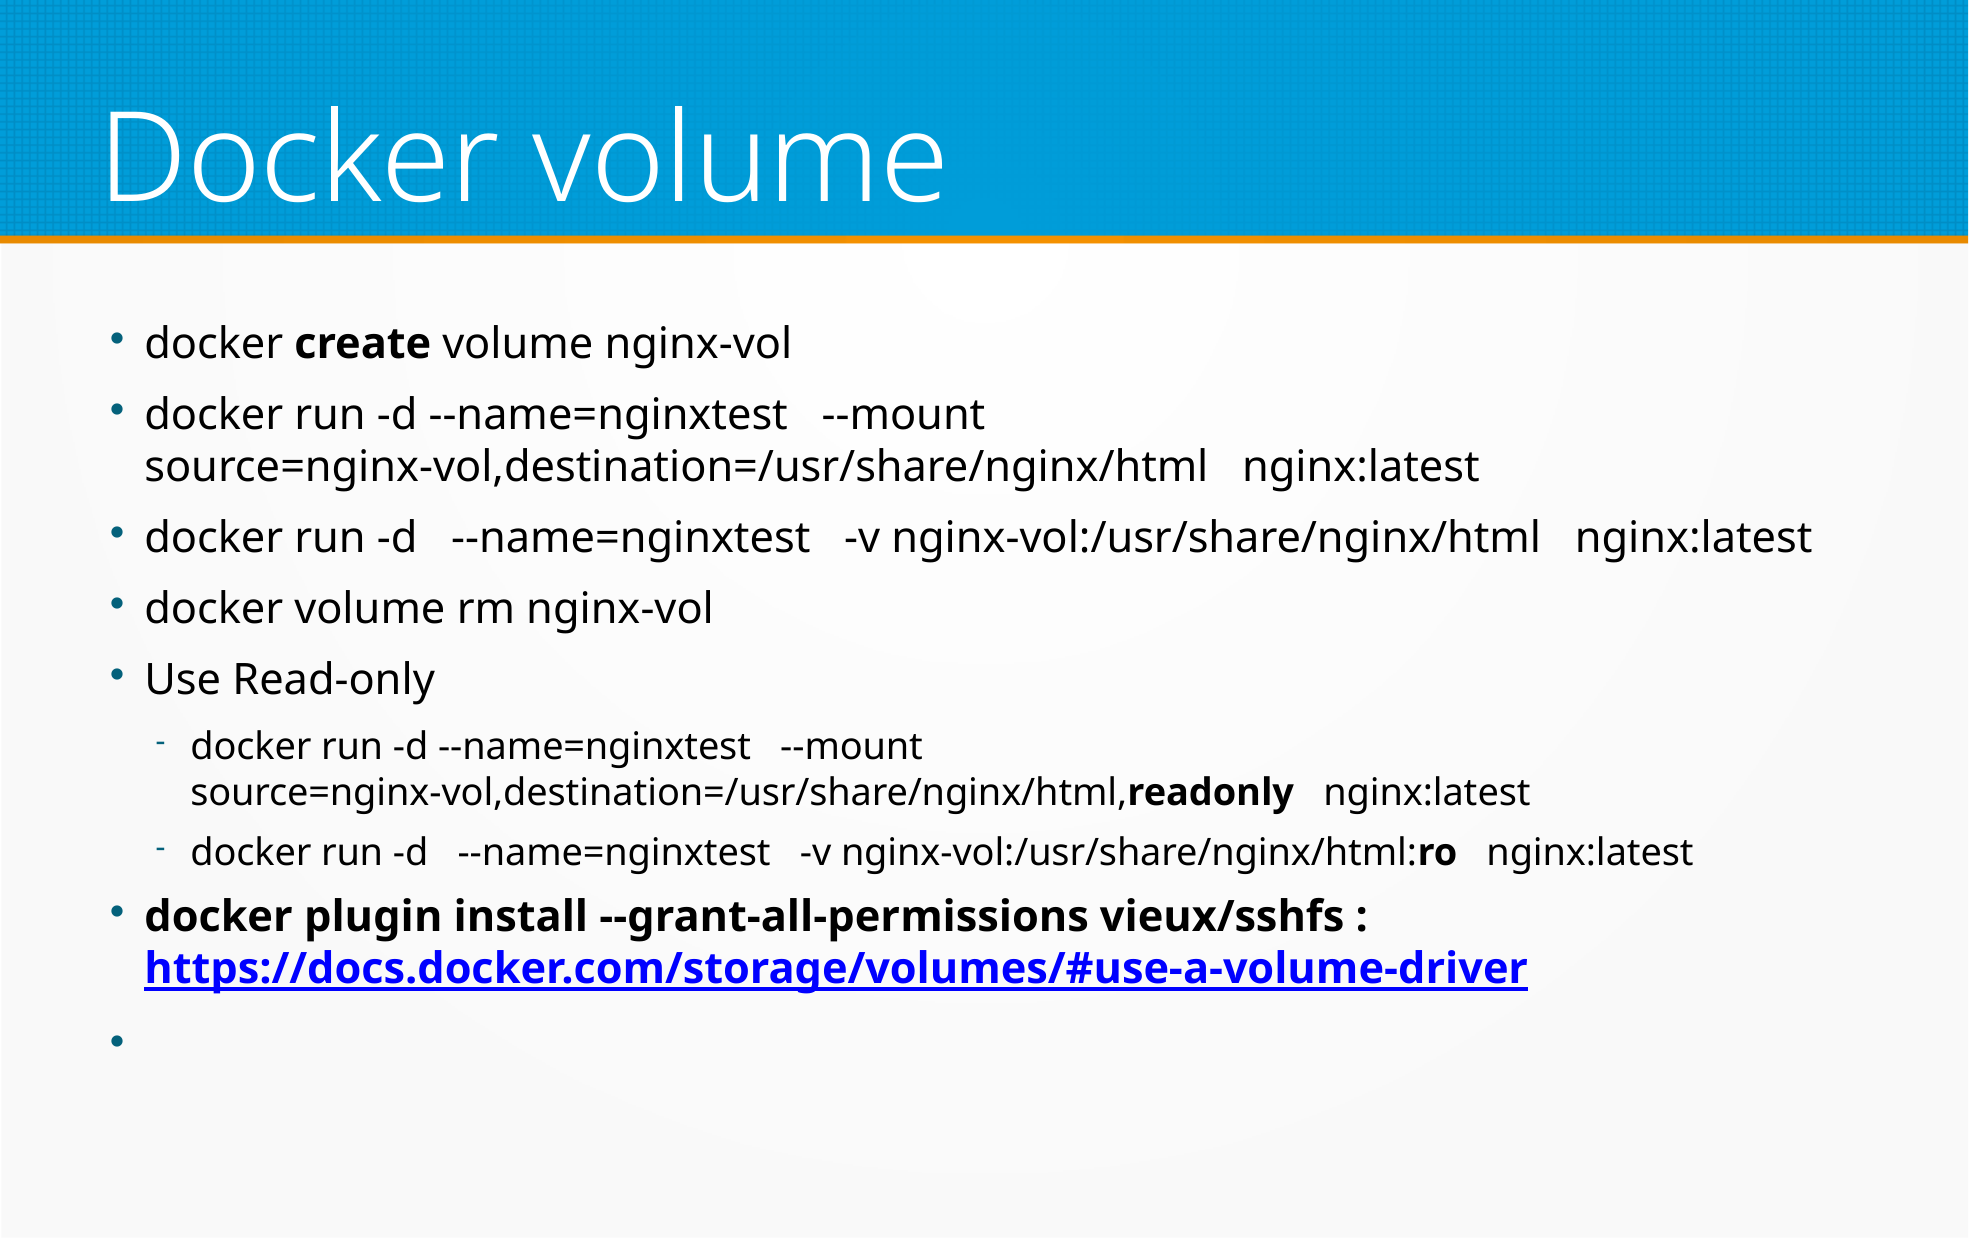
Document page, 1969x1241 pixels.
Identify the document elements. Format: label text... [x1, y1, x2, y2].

picture [0, 236, 1969, 1241]
text_box Docker volume [98, 19, 1870, 227]
text_box docker create volume nginx-vol docker run -d --name=nginxtest --mount source=nginx-vol,destination=/usr/share/nginx/html nginx:latest docker run -d --name=nginxtest -v nginx-vol:/usr/share/nginx/html nginx:latest docker volume rm nginx-vol Use Read-only docker run -d --name=nginxtest --mount source=nginx-vol,destination=/usr/share/nginx/html,readonly nginx:latest docker run -d --name=nginxtest -v nginx-vol:/usr/share/nginx/html:ro nginx:latest docker plugin install --grant-all-permissions vieux/sshfs : https://docs.docker.com/storage/volumes/#use-a-volume-driver [98, 314, 1860, 1080]
